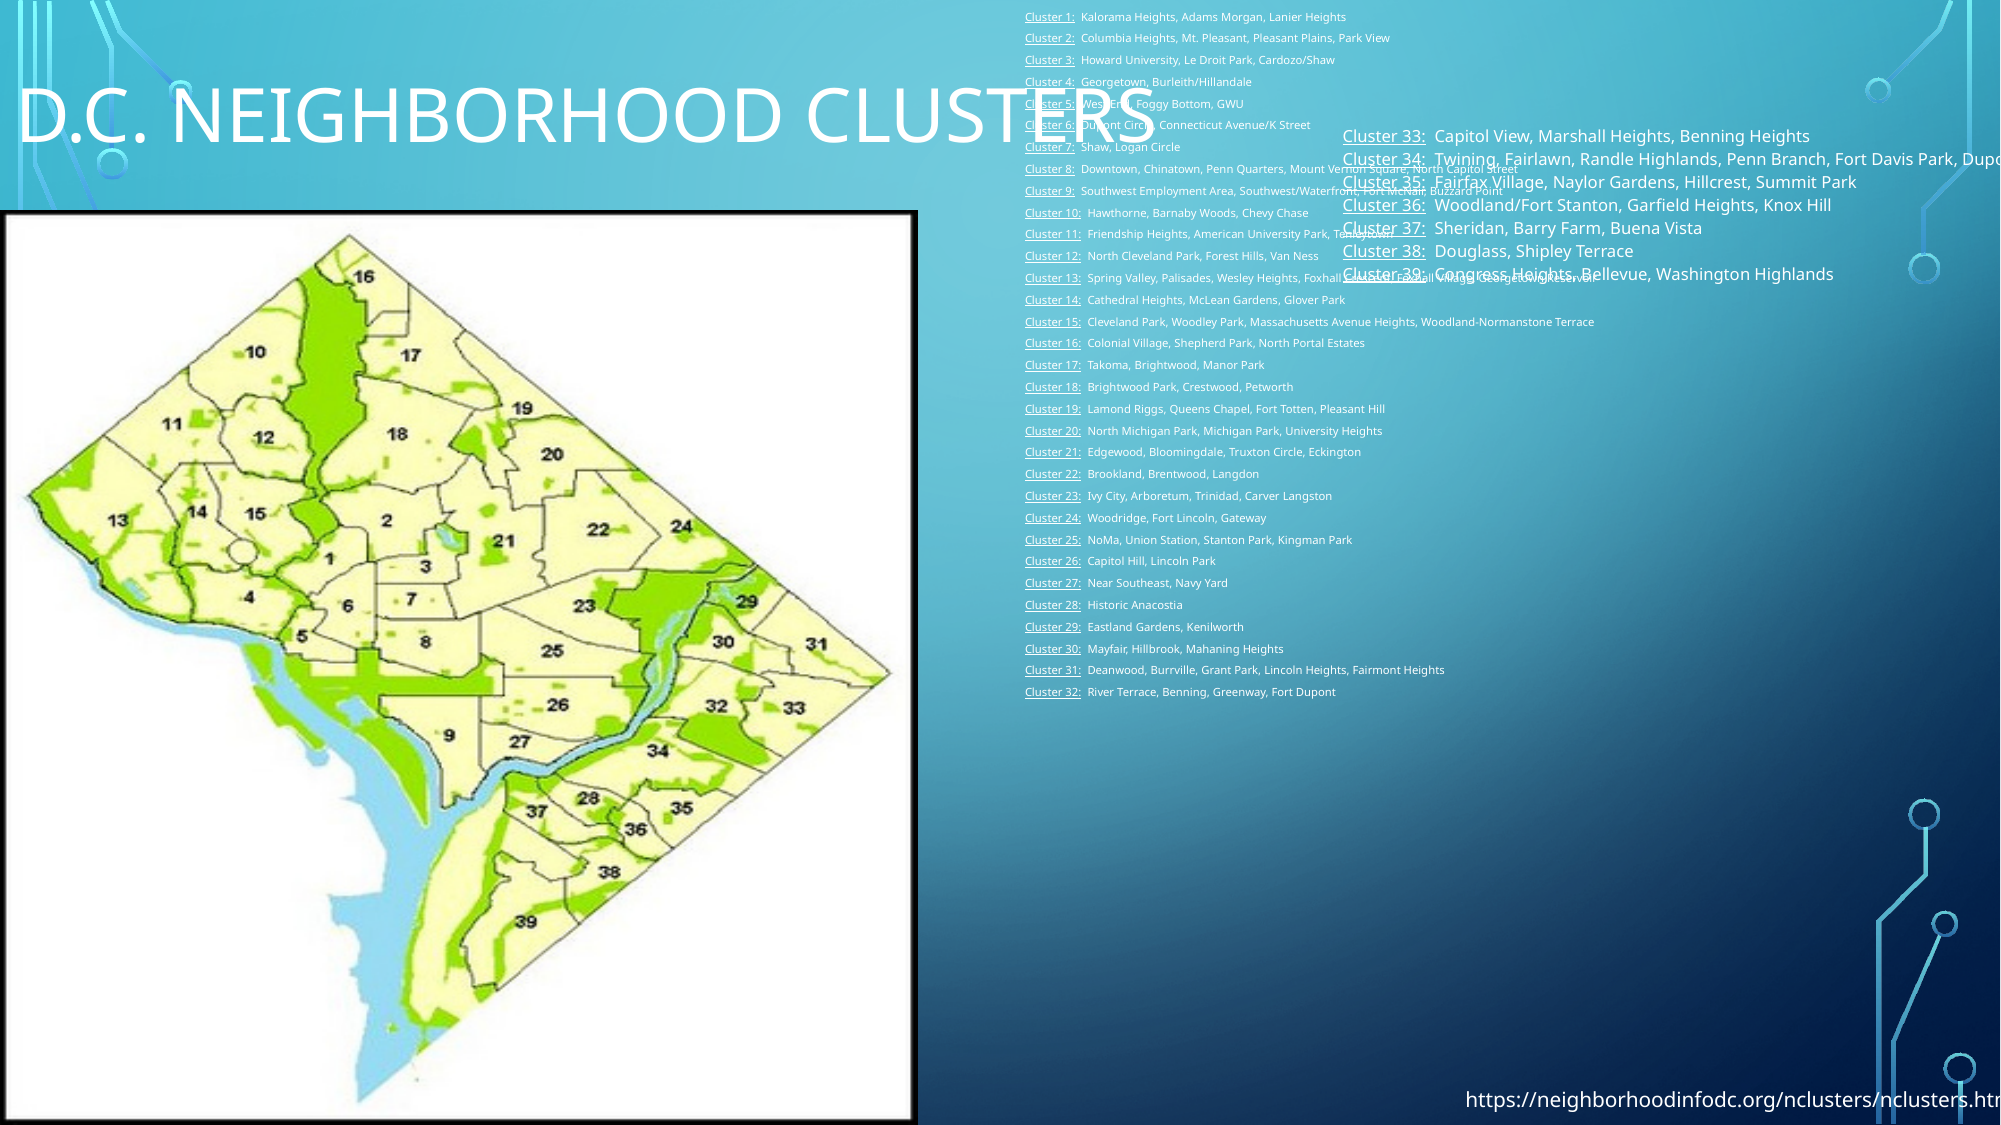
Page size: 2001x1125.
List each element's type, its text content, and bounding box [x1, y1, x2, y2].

title D.C. Neighborhood Clusters [0, 9, 1009, 228]
text_box Cluster 33: Capitol View, Marshall Heights, Benning Heights Cluster 34: Twining, Fairlawn, Randle Highlands, Penn Branch, Fort Davis Park, Dupont Park Cluster 35: Fairfax Village, Naylor Gardens, Hillcrest, Summit Park Cluster 36: Woodland/Fort Stanton, Garfield Heights, Knox Hill Cluster 37: Sheridan, Barry Farm, Buena Vista Cluster 38: Douglass, Shipley Terrace Cluster 39: Congress Heights, Bellevue, Washington Highlands [1327, 118, 2000, 294]
text_box https://neighborhoodinfodc.org/nclusters/nclusters.html [1450, 1078, 2000, 1119]
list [0, 210, 919, 1125]
list Cluster 1: Kalorama Heights, Adams Morgan, Lanier Heights Cluster 2: Columbia Heights, Mt. Pleasant, Pleasant Plains, Park View Cluster 3: Howard University, Le Droit Park, Cardozo/Shaw Cluster 4: Georgetown, Burleith/Hillandale Cluster 5: West End, Foggy Bottom, GWU Cluster 6: Dupont Circle, Connecticut Avenue/K Street Cluster 7: Shaw, Logan Circle Cluster 8: Downtown, Chinatown, Penn Quarters, Mount Vernon Square, North Capitol Street Cluster 9: Southwest Employment Area, Southwest/Waterfront, Fort McNair, Buzzard Point Cluster 10: Hawthorne, Barnaby Woods, Chevy Chase Cluster 11: Friendship Heights, American University Park, Tenleytown Cluster 12: North Cleveland Park, Forest Hills, Van Ness Cluster 13: Spring Valley, Palisades, Wesley Heights, Foxhall Crescent, Foxhall Village, Georgetown Reservoir Cluster 14: Cathedral Heights, McLean Gardens, Glover Park Cluster 15: Cleveland Park, Woodley Park, Massachusetts Avenue Heights, Woodland-Normanstone Terrace Cluster 16: Colonial Village, Shepherd Park, North Portal Estates Cluster 17: Takoma, Brightwood, Manor Park Cluster 18: Brightwood Park, Crestwood, Petworth Cluster 19: Lamond Riggs, Queens Chapel, Fort Totten, Pleasant Hill Cluster 20: North Michigan Park, Michigan Park, University Heights Cluster 21: Edgewood, Bloomingdale, Truxton Circle, Eckington Cluster 22: Brookland, Brentwood, Langdon Cluster 23: Ivy City, Arboretum, Trinidad, Carver Langston Cluster 24: Woodridge, Fort Lincoln, Gateway Cluster 25: NoMa, Union Station, Stanton Park, Kingman Park Cluster 26: Capitol Hill, Lincoln Park Cluster 27: Near Southeast, Navy Yard Cluster 28: Historic Anacostia Cluster 29: Eastland Gardens, Kenilworth Cluster 30: Mayfair, Hillbrook, Mahaning Heights Cluster 31: Deanwood, Burrville, Grant Park, Lincoln Heights, Fairmont Heights Cluster 32: River Terrace, Benning, Greenway, Fort Dupont [1009, 0, 2000, 714]
